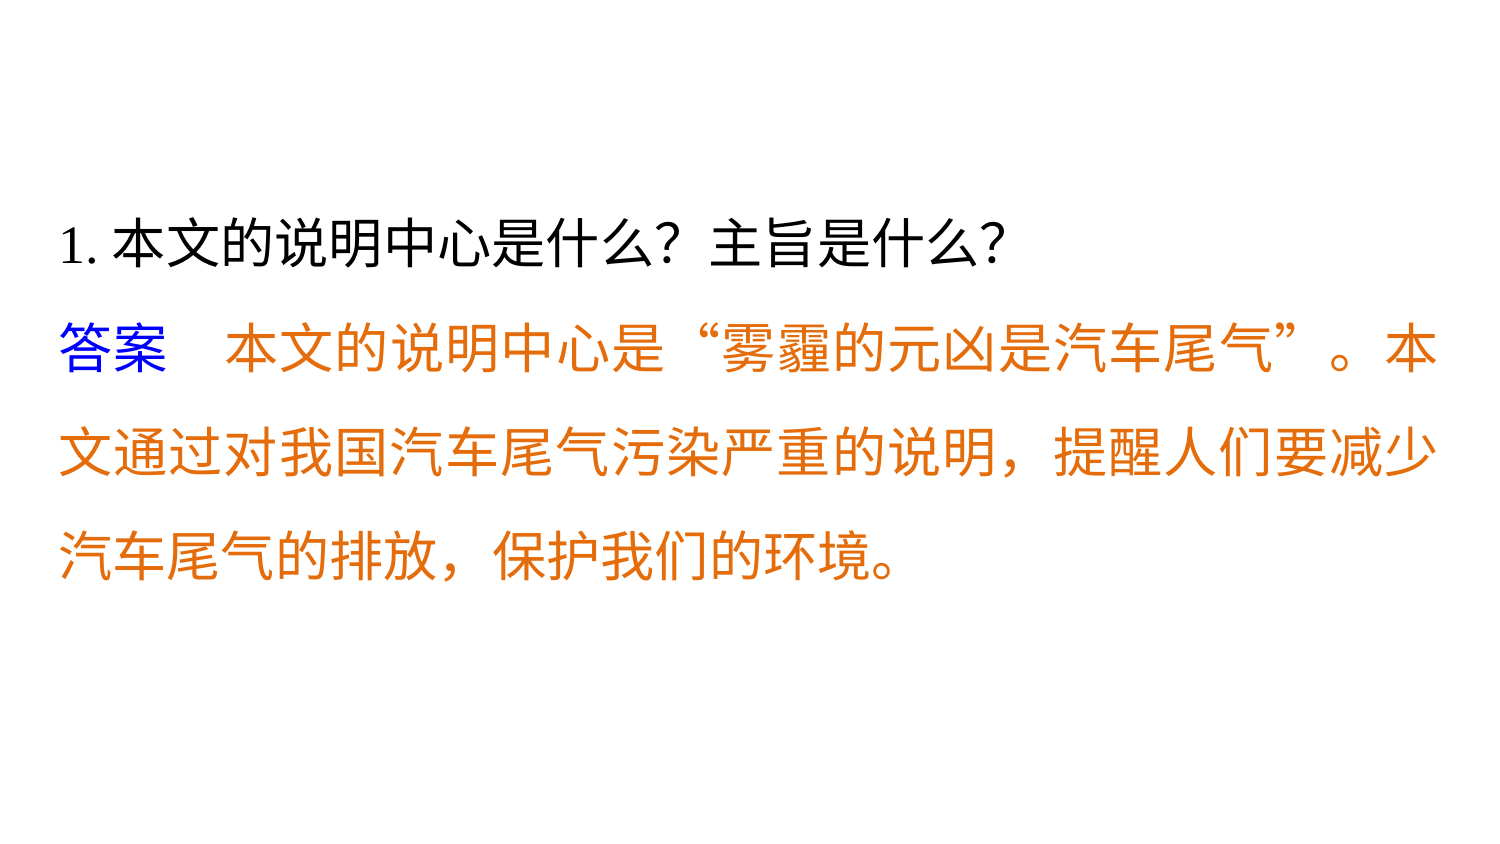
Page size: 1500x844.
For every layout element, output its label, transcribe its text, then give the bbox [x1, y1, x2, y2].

text_box 1.本文的说明中心是什么？主旨是什么？ 答案 本文的说明中心是“雾霾的元凶是汽车尾气”。本文通过对我国汽车尾气污染严重的说明，提醒人们要减少汽车尾气的排放，保护我们的环境。 [43, 163, 1454, 595]
